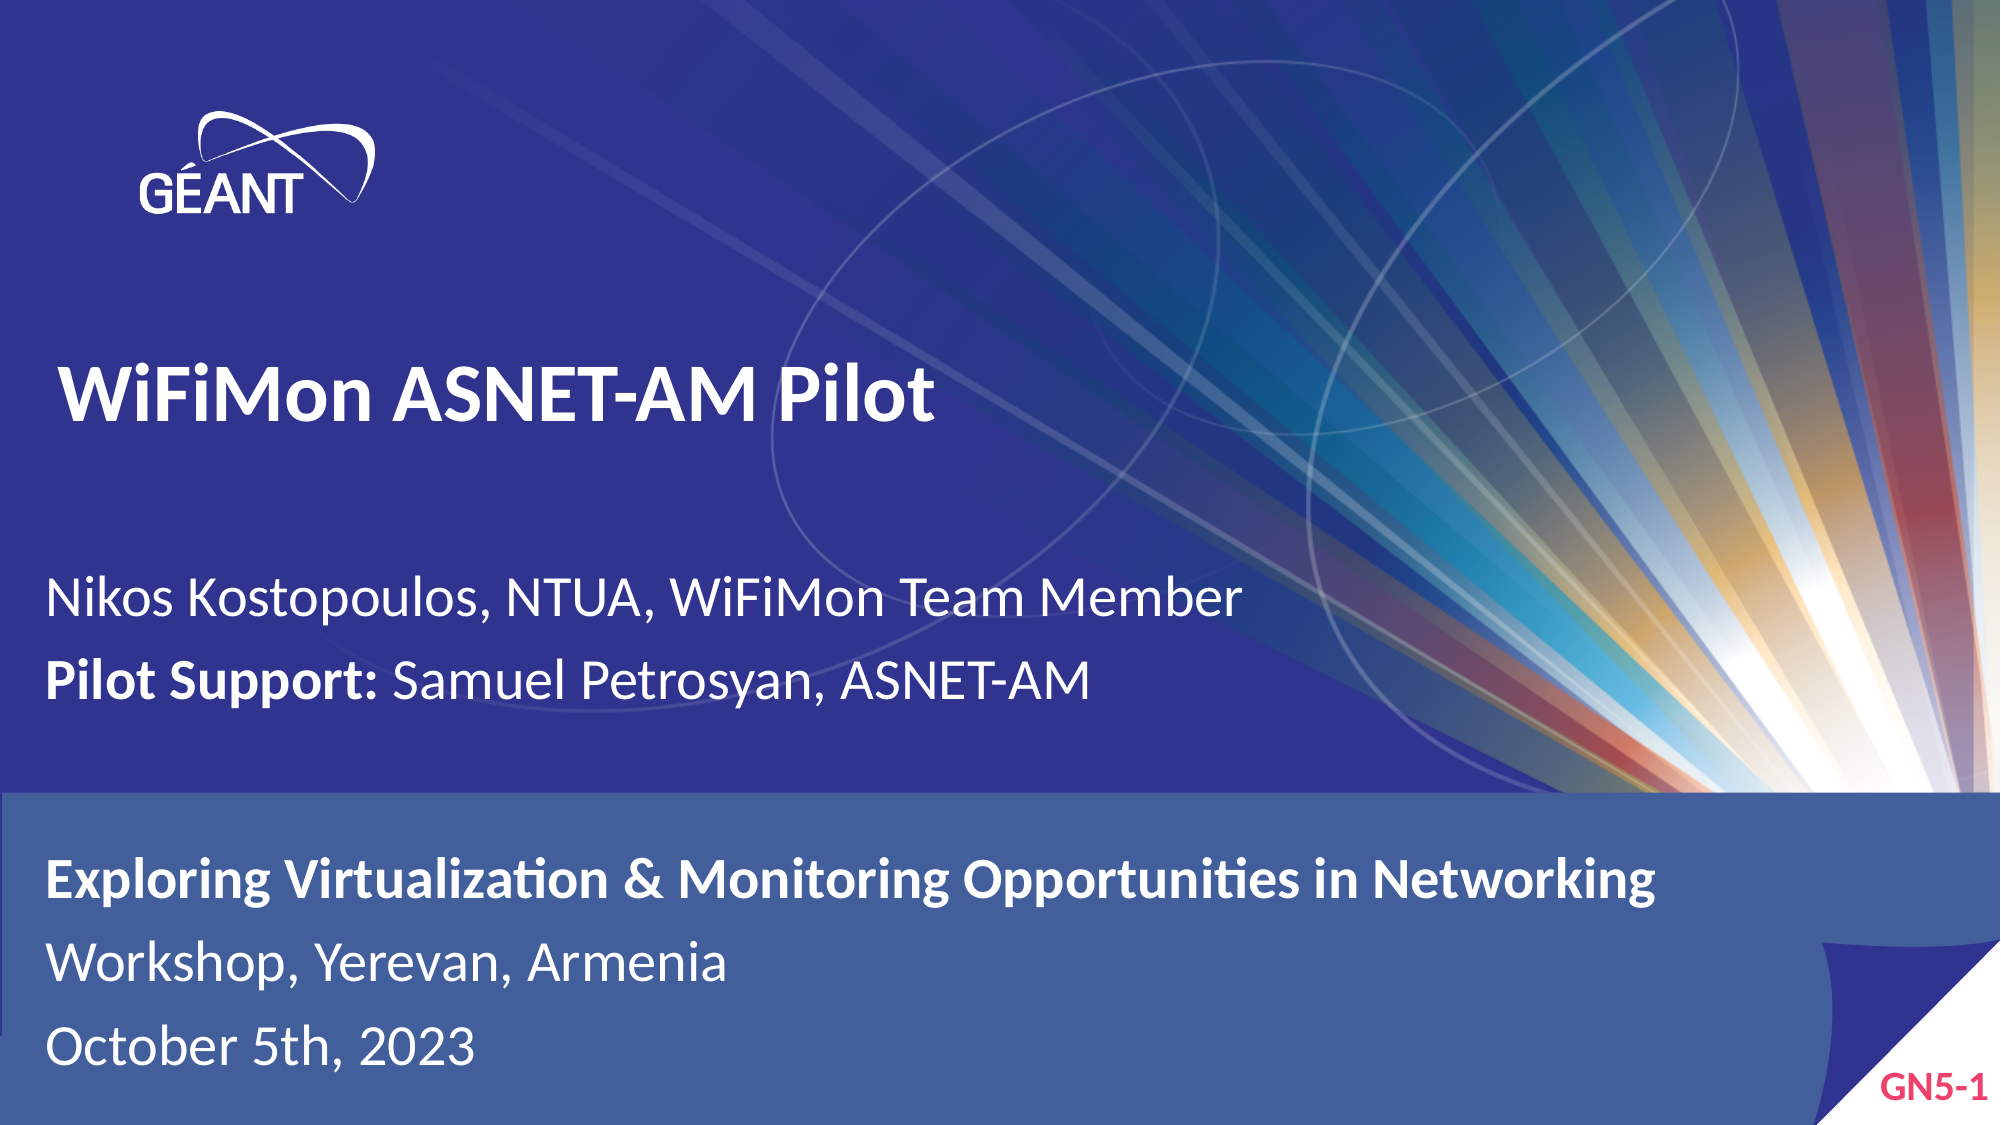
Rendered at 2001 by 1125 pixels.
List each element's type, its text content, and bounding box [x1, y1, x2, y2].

picture [116, 0, 2000, 792]
list Nikos Kostopoulos, NTUA, WiFiMon Team Member Pilot Support: Samuel Petrosyan, ASNET-AM [30, 467, 1745, 755]
title WiFiMon ASNET-AM Pilot [42, 292, 1151, 467]
text_box Exploring Virtualization & Monitoring Opportunities in Networking Workshop, Yerevan, Armenia October 5th, 2023 [30, 853, 1745, 1073]
